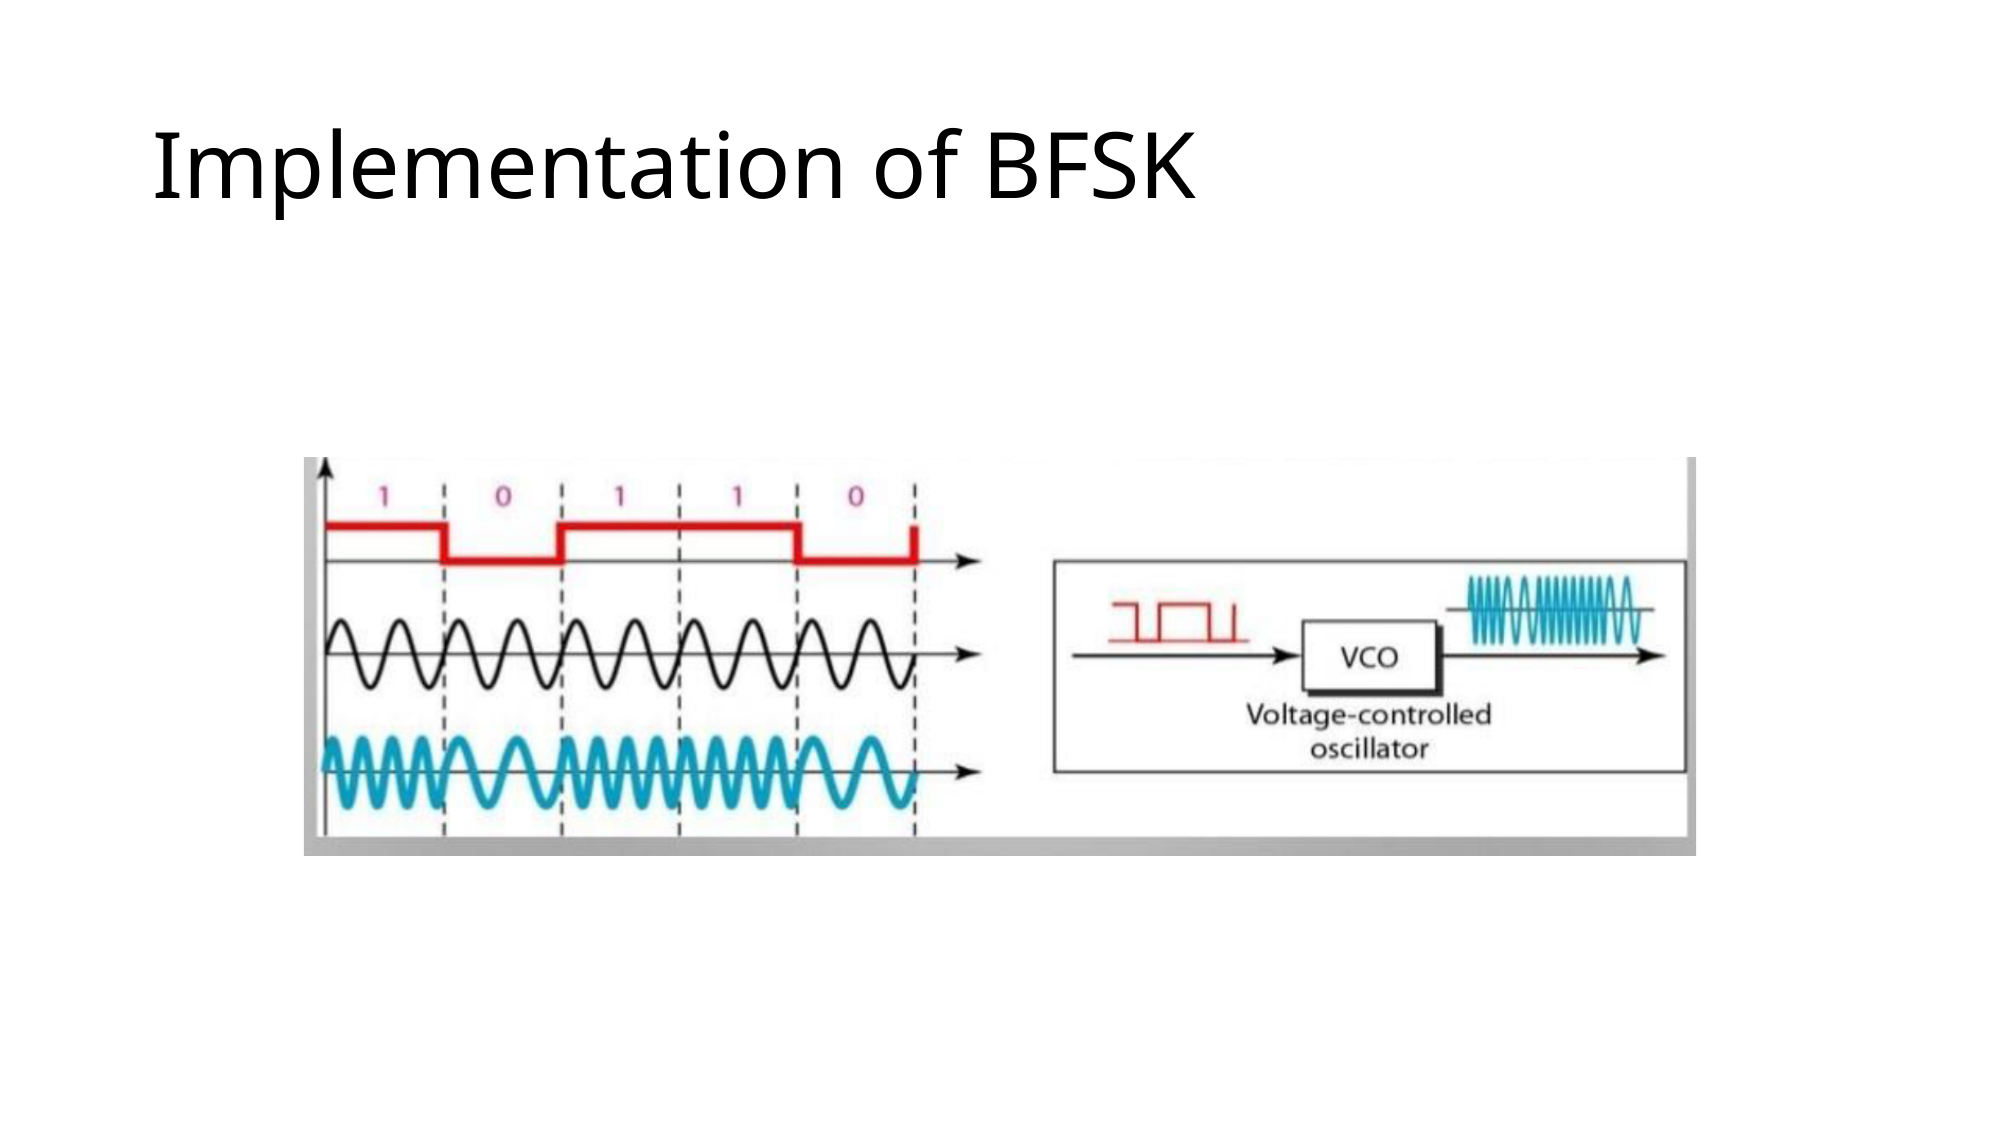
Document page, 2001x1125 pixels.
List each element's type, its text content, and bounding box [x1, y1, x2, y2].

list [303, 457, 1697, 856]
title Implementation of BFSK [137, 59, 1863, 278]
